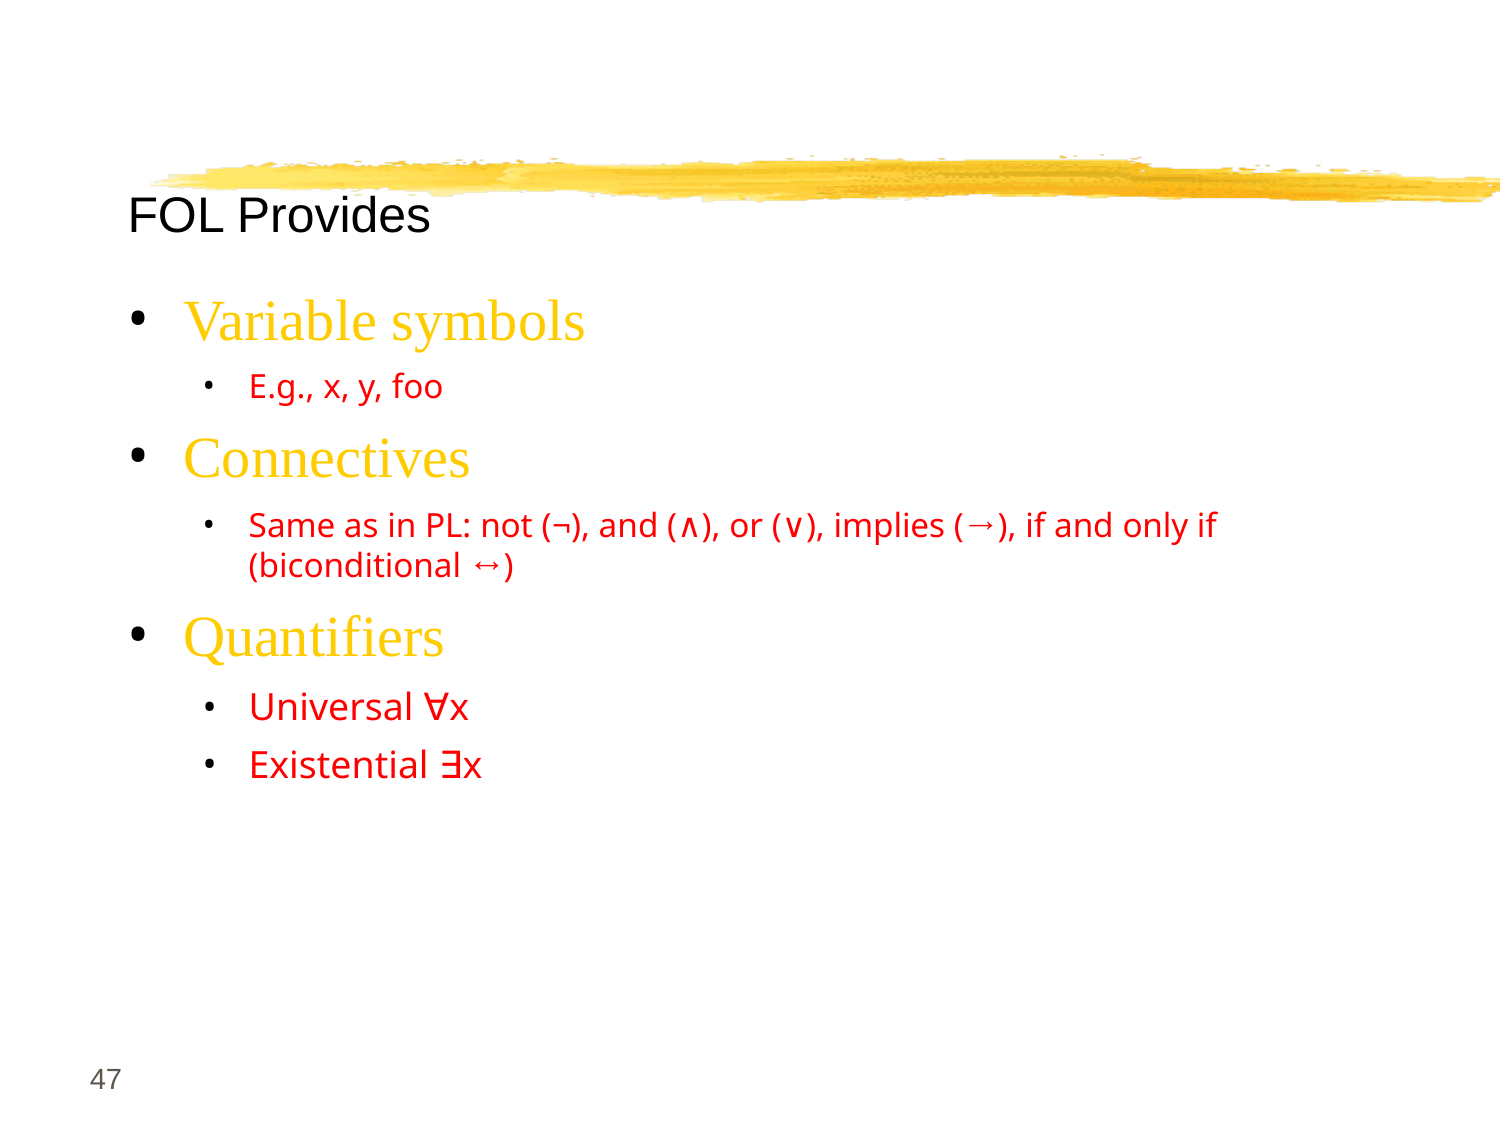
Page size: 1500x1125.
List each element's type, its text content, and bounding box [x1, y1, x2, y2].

text_box FOL Provides [112, 62, 1388, 250]
picture [1388, 149, 1500, 213]
text_box ‹#› [75, 1042, 425, 1103]
text_box Variable symbols E.g., x, y, foo Connectives Same as in PL: not (¬), and (∧), or (∨), implies (→), if and only if (biconditional ↔) Quantifiers Universal ∀x Existential ∃x [112, 274, 1388, 950]
